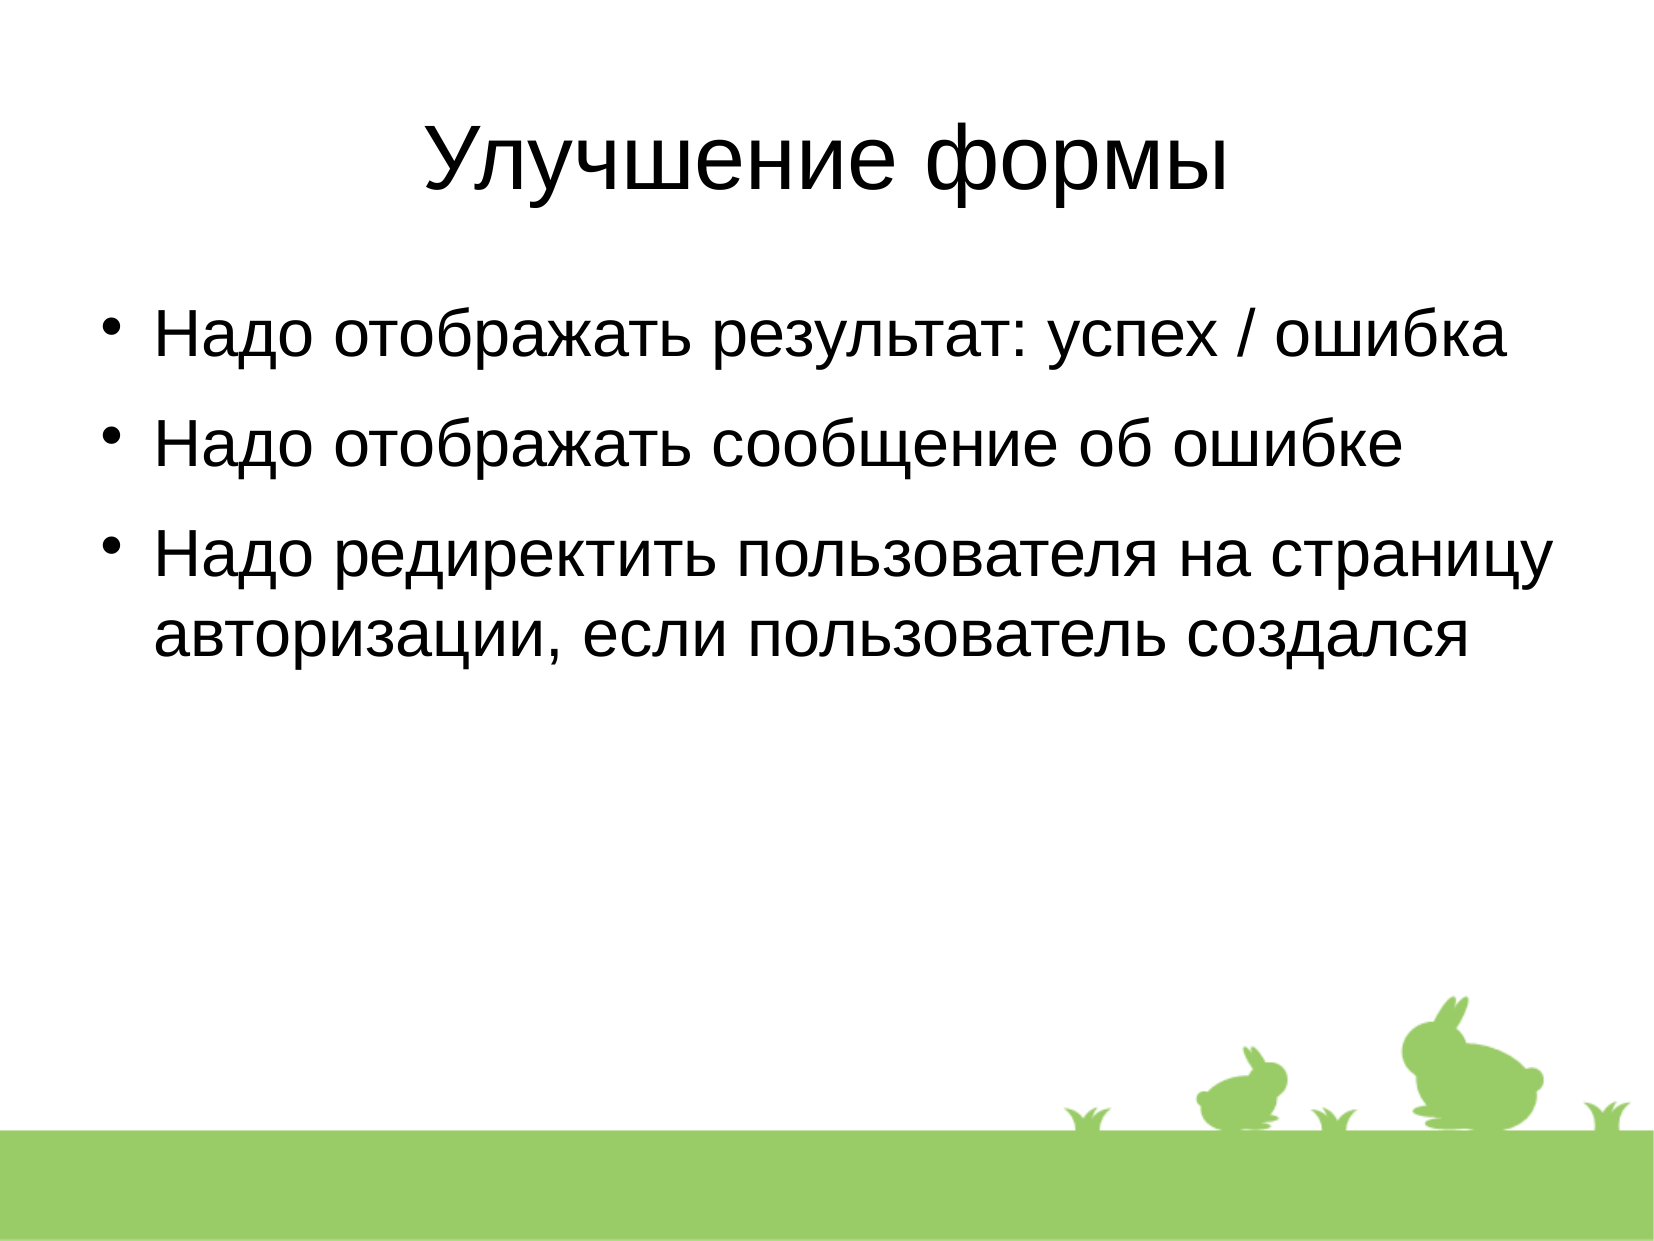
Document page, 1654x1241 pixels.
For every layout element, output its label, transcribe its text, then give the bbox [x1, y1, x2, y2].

text_box Надо отображать результат: успех / ошибка Надо отображать сообщение об ошибке Надо редиректить пользователя на страницу авторизации, если пользователь создался [82, 290, 1571, 1010]
picture [0, 0, 1654, 1241]
text_box Улучшение формы [82, 97, 1571, 208]
